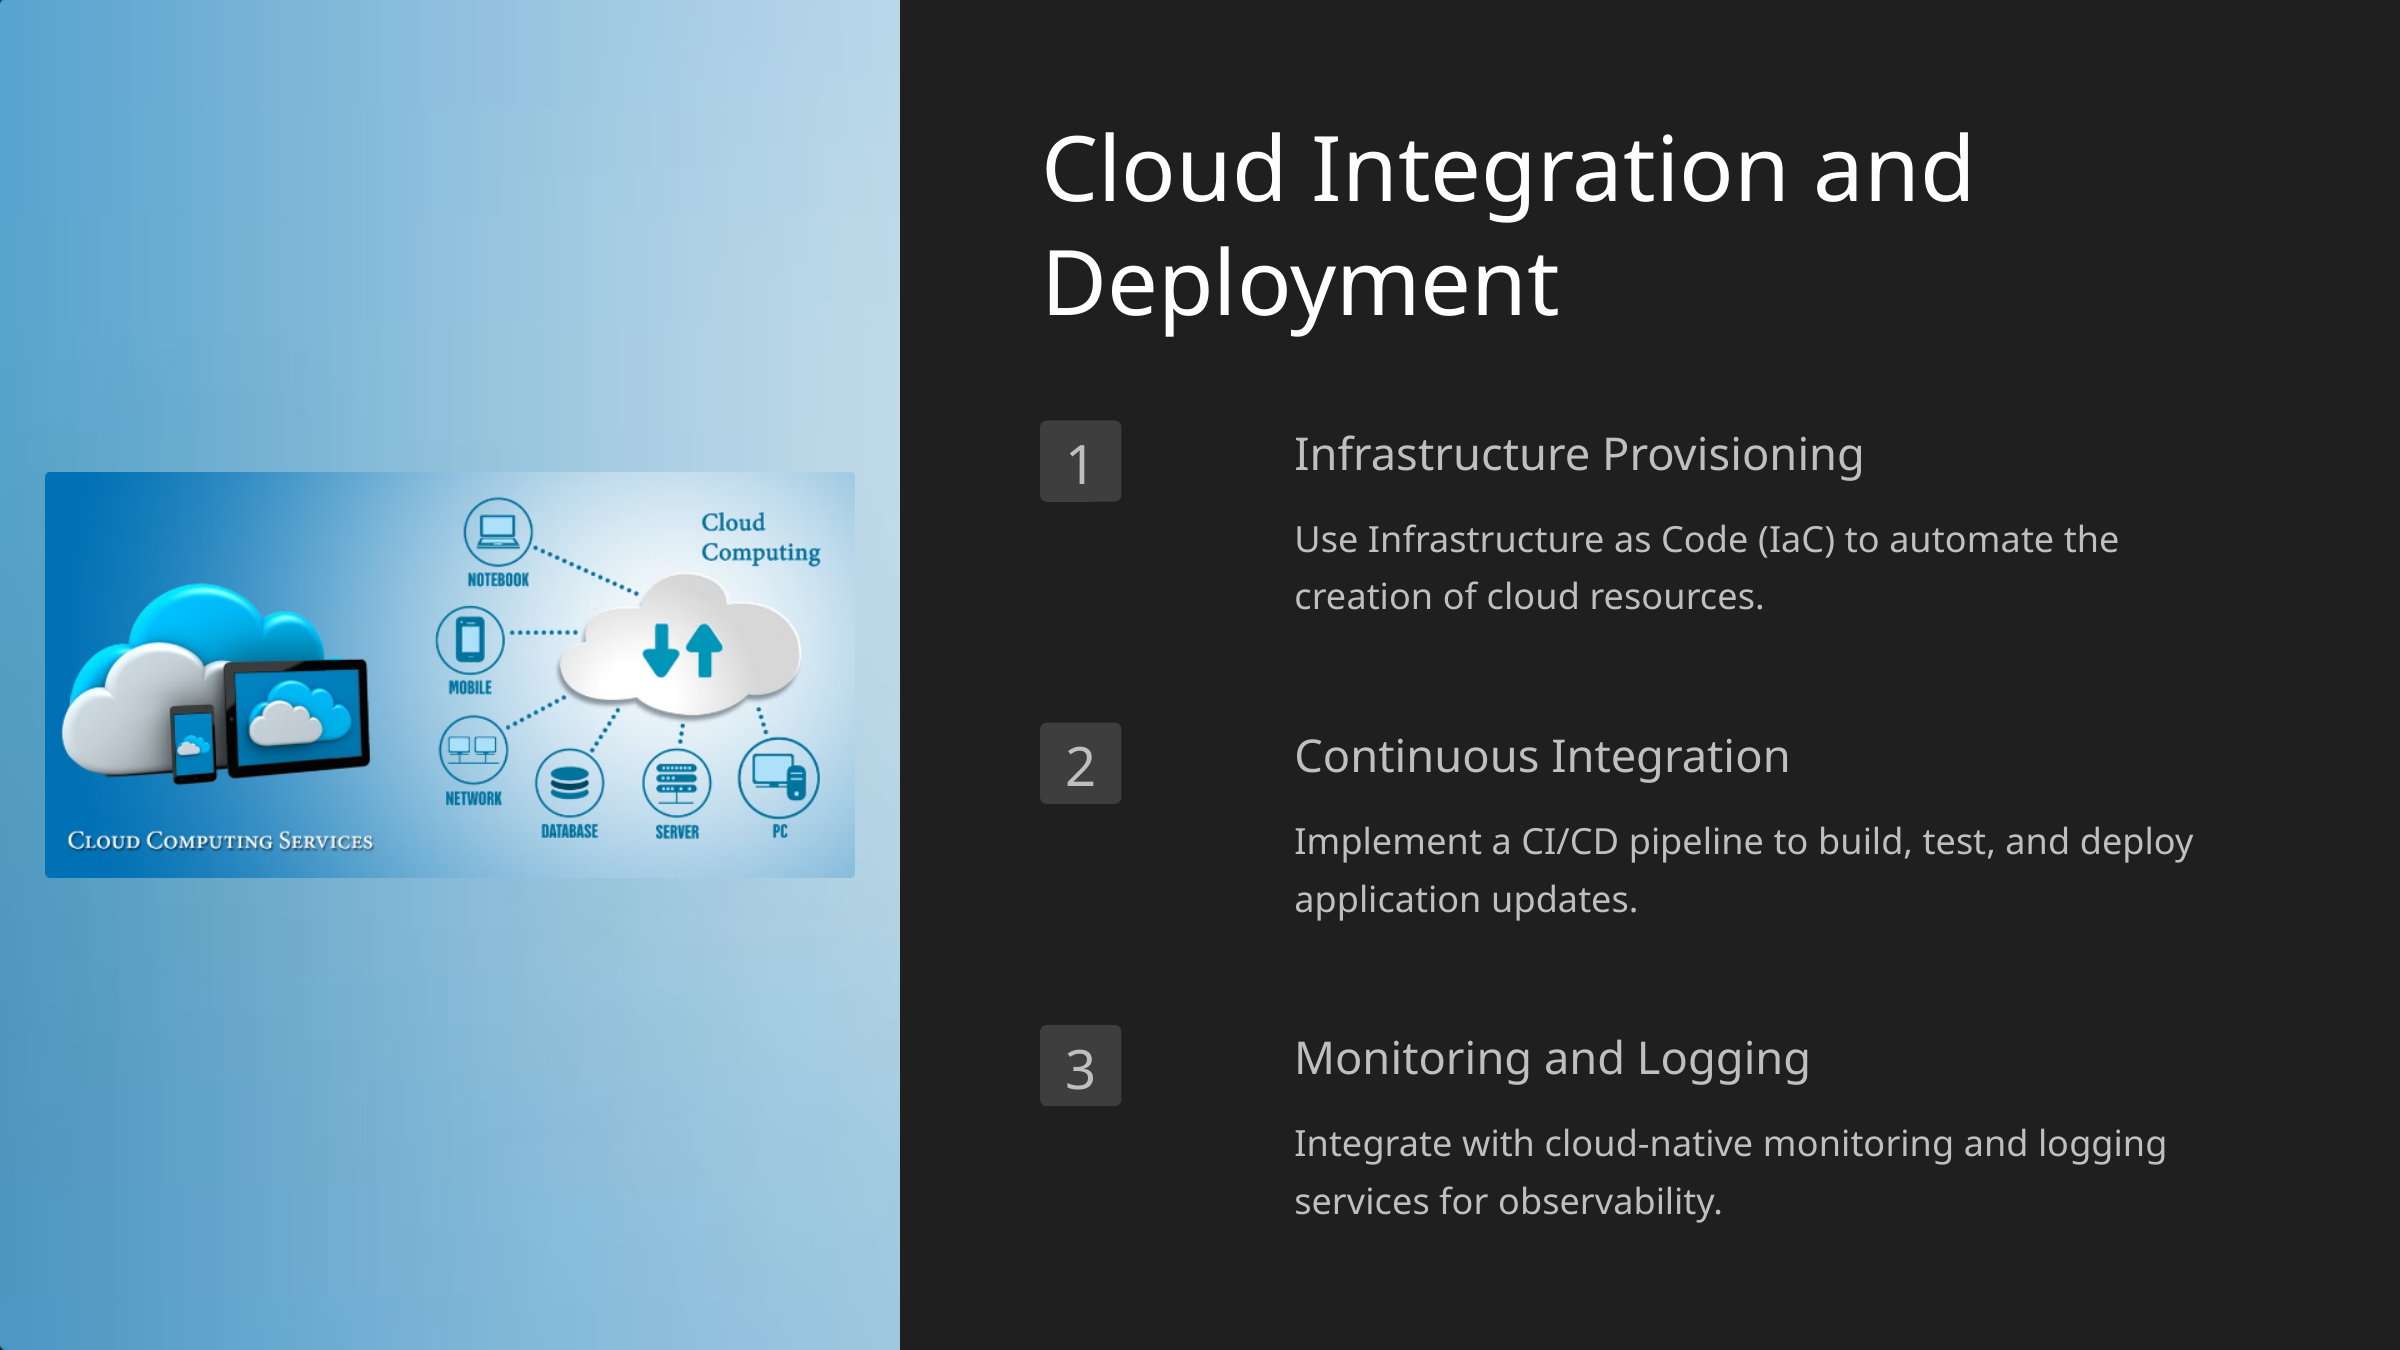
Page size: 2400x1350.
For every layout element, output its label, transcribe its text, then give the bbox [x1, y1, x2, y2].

text_box [1040, 1024, 1122, 1107]
text_box Cloud Integration and Deployment [1026, 99, 2274, 326]
text_box Use Infrastructure as Code (IaC) to automate the creation of cloud resources. [1279, 494, 2274, 610]
text_box Monitoring and Logging [1279, 1020, 1783, 1077]
text_box 3 [1065, 1038, 1097, 1093]
text_box 2 [1065, 736, 1096, 791]
text_box 1 [1070, 433, 1092, 489]
text_box [1040, 420, 1122, 502]
text_box Infrastructure Provisioning [1279, 415, 1840, 473]
text_box [900, 0, 2400, 1350]
text_box Integrate with cloud-native monitoring and logging services for observability. [1279, 1098, 2274, 1215]
picture [0, 0, 900, 1350]
text_box [1040, 722, 1122, 804]
text_box Implement a CI/CD pipeline to build, test, and deploy application updates. [1279, 796, 2274, 912]
text_box Continuous Integration [1279, 718, 1765, 775]
